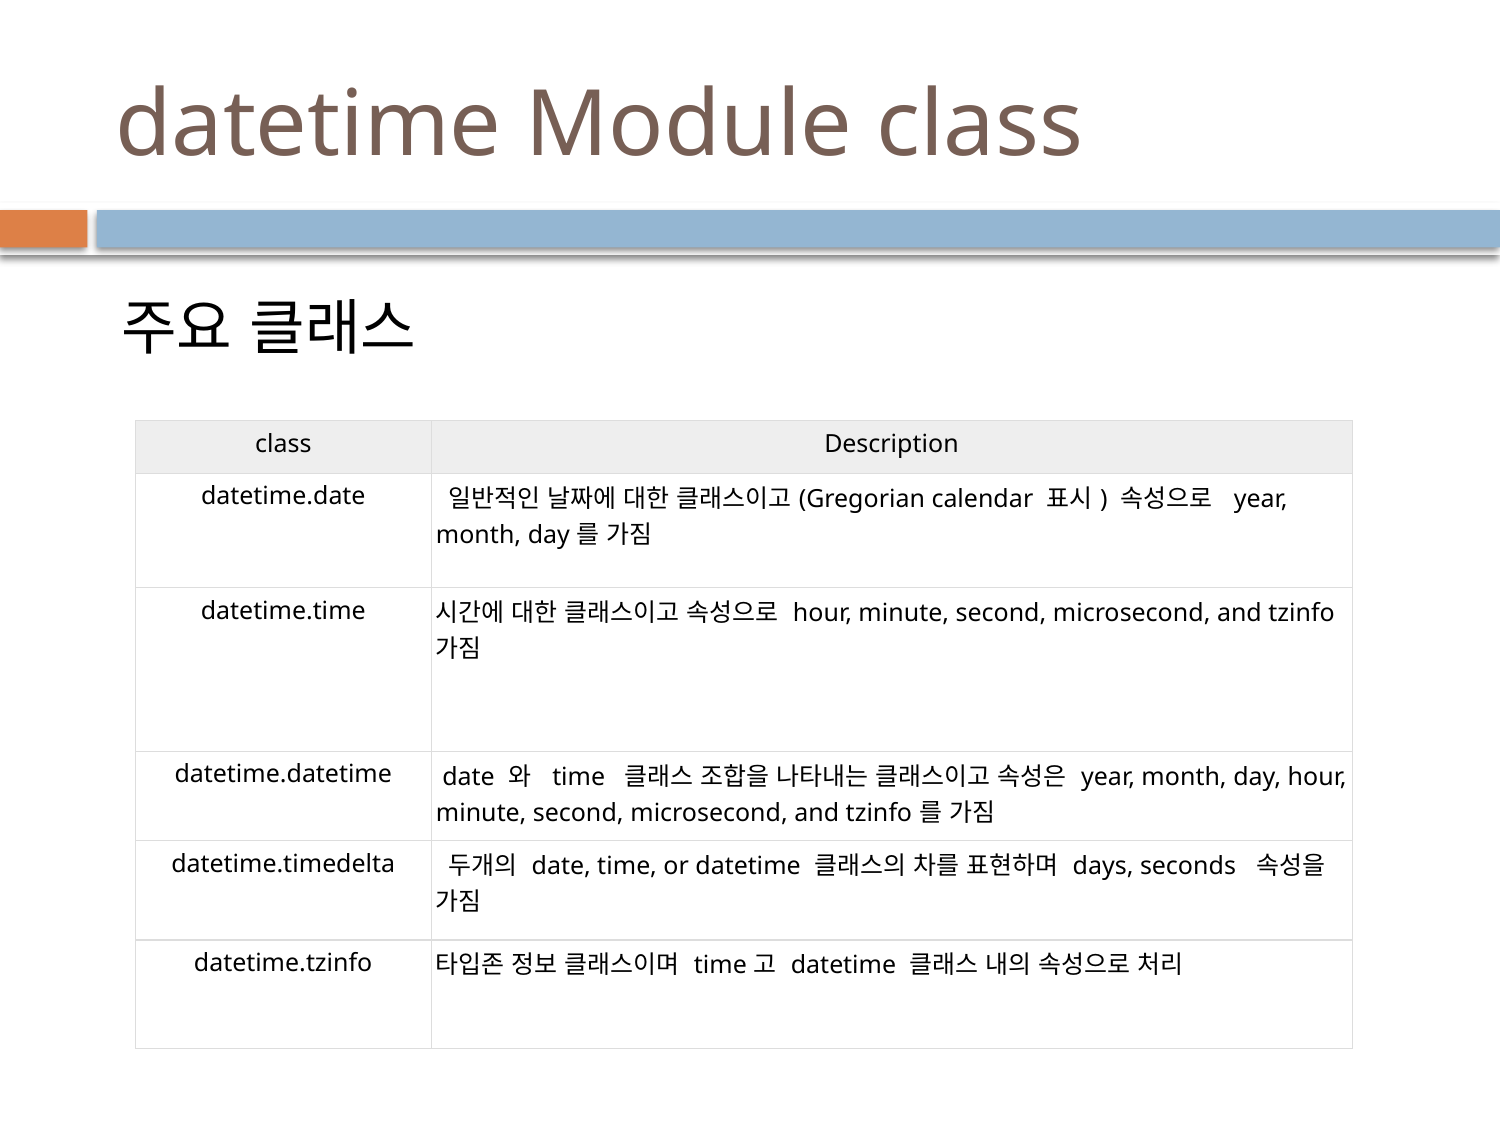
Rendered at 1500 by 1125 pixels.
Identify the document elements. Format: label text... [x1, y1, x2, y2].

title datetime Module class [100, 37, 1438, 200]
table_header Description [432, 421, 1352, 473]
table_cell 시간에 대한 클래스이고 속성으로 hour, minute, second, microsecond, and tzinfo 가짐 [432, 588, 1352, 751]
table_cell datetime.date [136, 474, 431, 587]
table_header class [136, 421, 431, 473]
table_cell datetime.timedelta [136, 841, 431, 939]
table_cell datetime.datetime [136, 752, 431, 840]
table_cell 타입존 정보 클래스이며 time고 datetime 클래스 내의 속성으로 처리 [432, 941, 1352, 1048]
table_cell datetime.tzinfo [136, 941, 431, 1048]
table_cell date 와 time 클래스 조합을 나타내는 클래스이고 속성은 year, month, day, hour, minute, second, microsecond, and tzinfo를 가짐 [432, 752, 1352, 840]
table_cell 일반적인 날짜에 대한 클래스이고(Gregorian calendar 표시) 속성으로 year, month, day를 가짐 [432, 474, 1352, 587]
table_cell datetime.time [136, 588, 431, 751]
list 주요 클래스 [75, 267, 1425, 480]
table_cell 두개의 date, time, or datetime 클래스의 차를 표현하며 days, seconds 속성을 가짐 [432, 841, 1352, 939]
